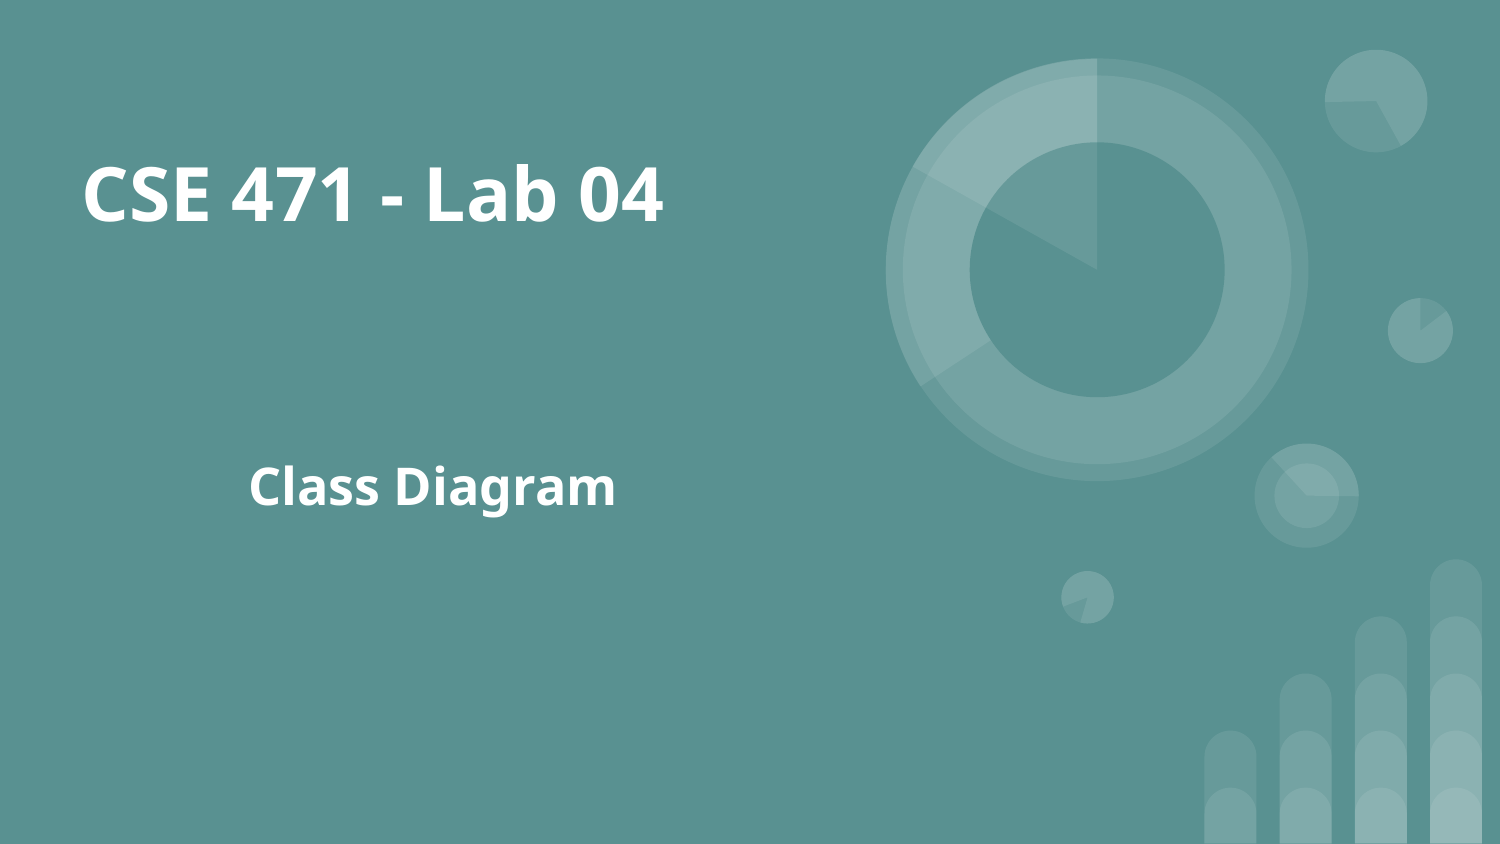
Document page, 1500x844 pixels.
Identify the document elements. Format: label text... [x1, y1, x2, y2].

title Class Diagram [233, 421, 897, 548]
title CSE 471 - Lab 04 [66, 101, 765, 282]
